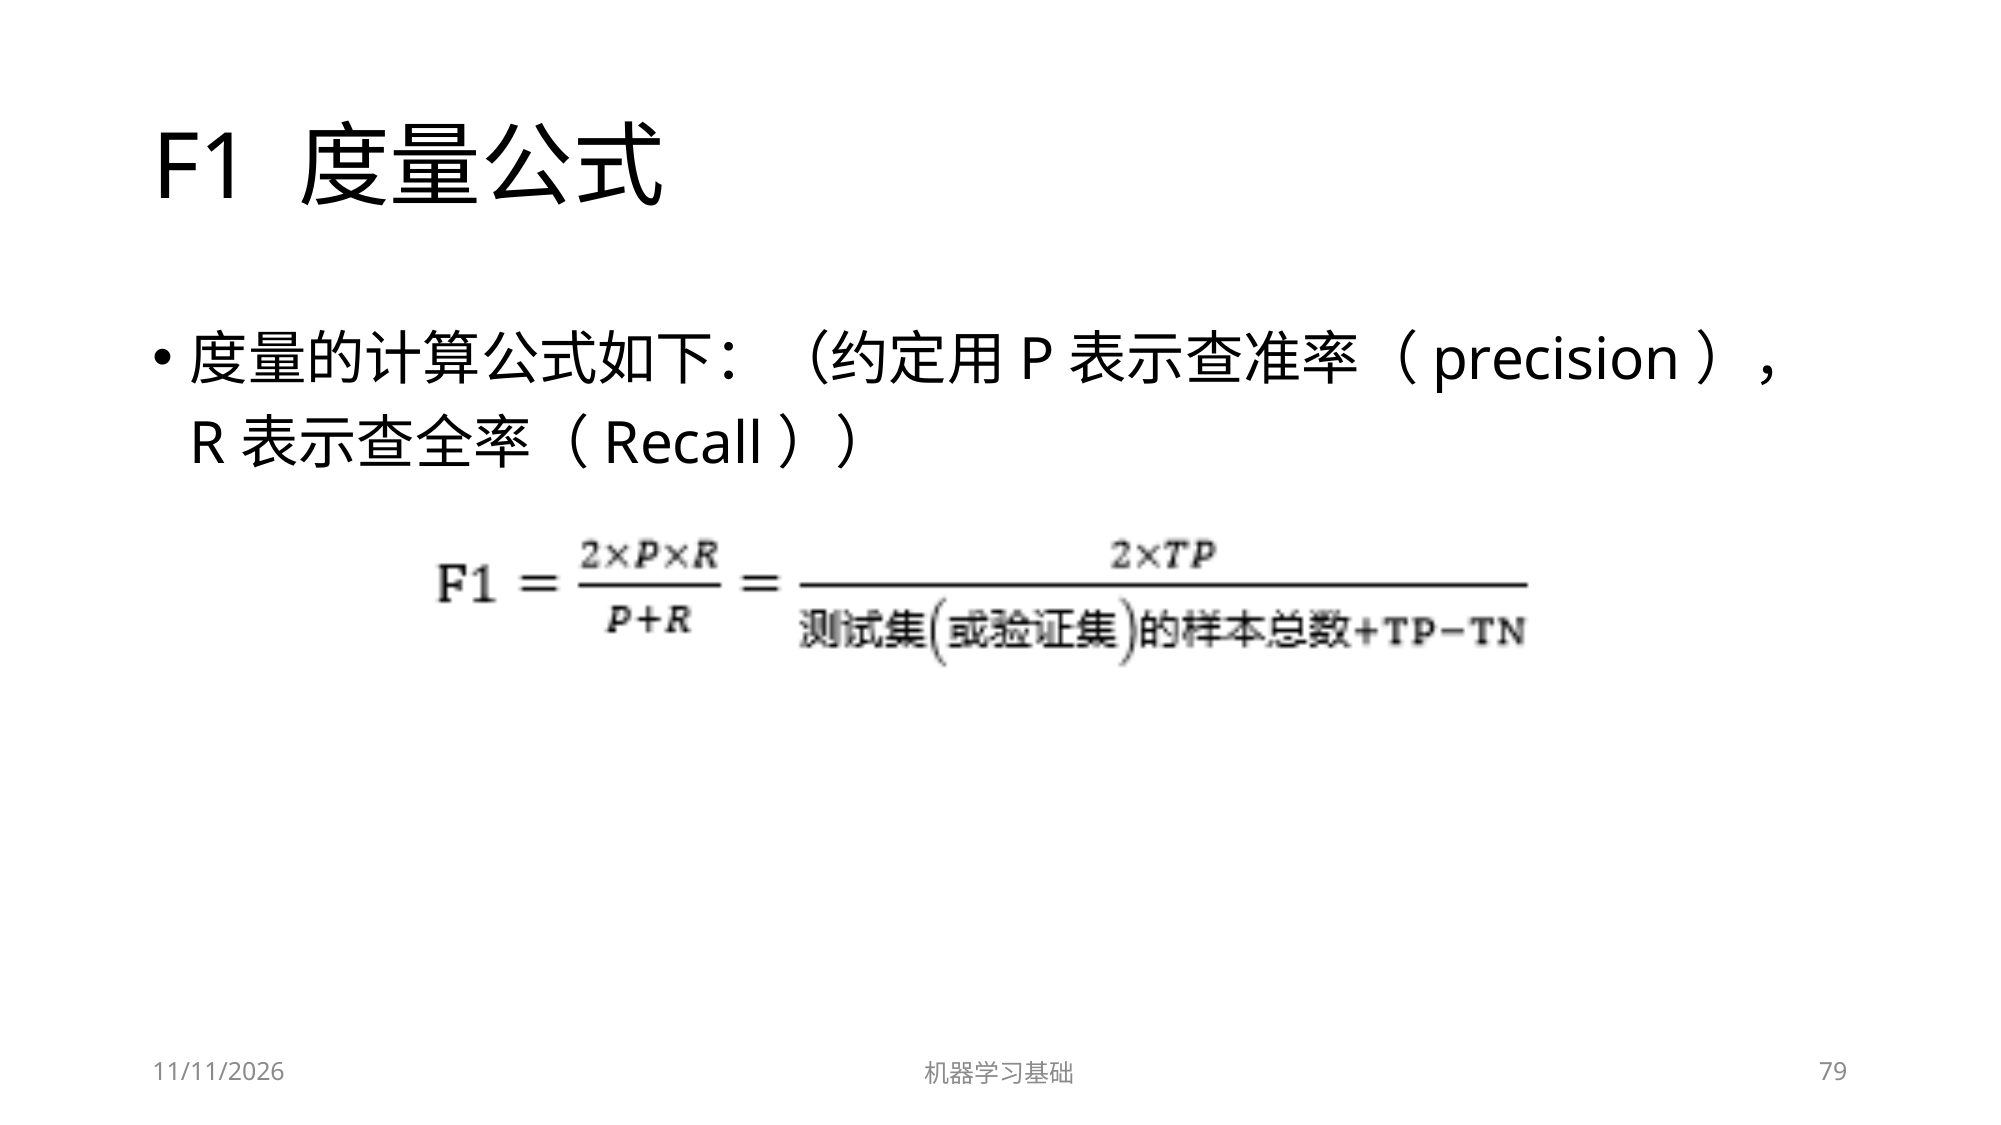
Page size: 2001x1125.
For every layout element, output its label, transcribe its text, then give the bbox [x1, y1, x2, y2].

title F1 度量公式 [137, 59, 1863, 278]
picture [396, 494, 1604, 713]
list 度量的计算公式如下：（约定用P表示查准率（precision），R表示查全率（Recall）） [137, 299, 1863, 1014]
footer 机器学习基础 [662, 1042, 1338, 1103]
slide_number 79 [1412, 1042, 1863, 1103]
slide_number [137, 1042, 588, 1103]
